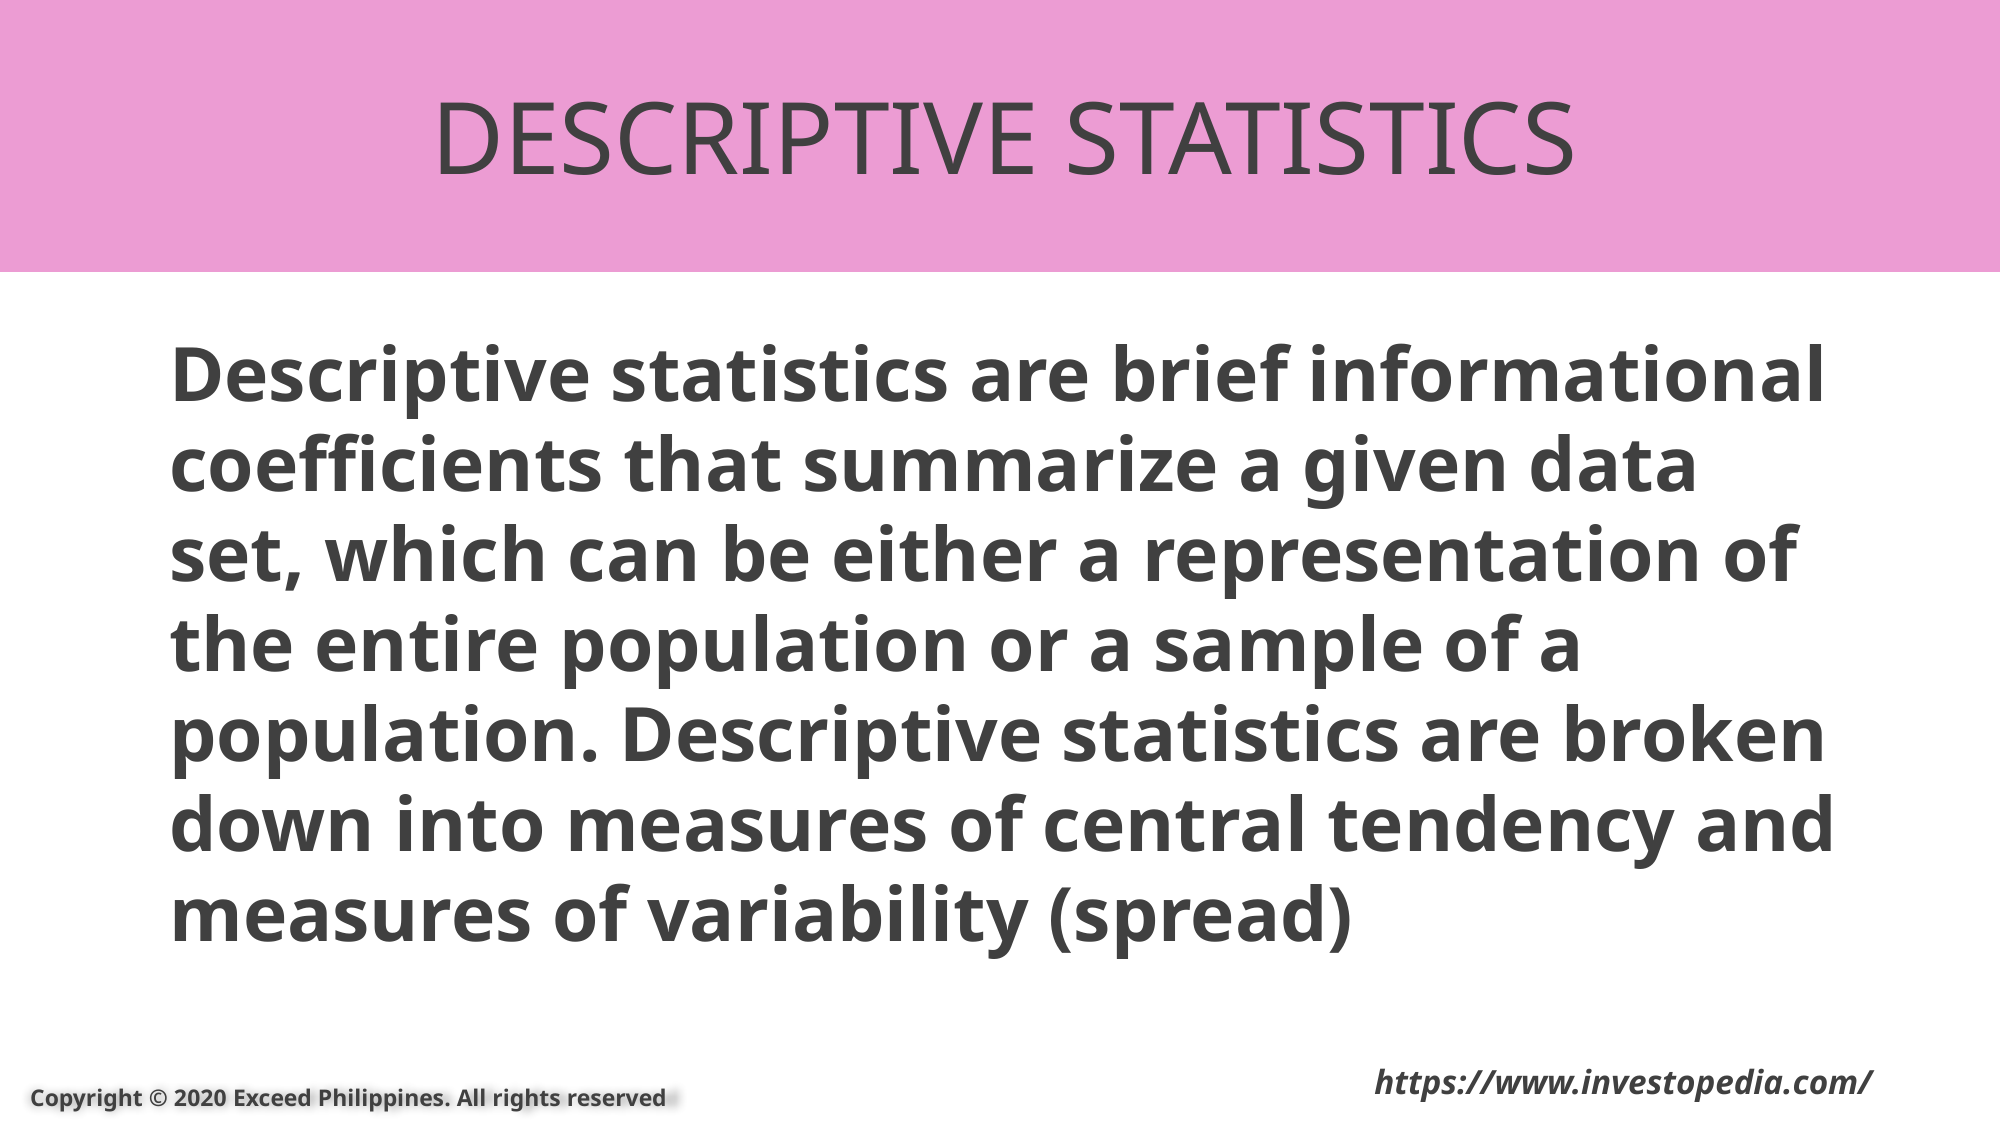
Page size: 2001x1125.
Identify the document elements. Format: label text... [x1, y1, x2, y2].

text_box Descriptive statistics are brief informational coefficients that summarize a given data set, which can be either a representation of the entire population or a sample of a population. Descriptive statistics are broken down into measures of central tendency and measures of variability (spread) [154, 318, 1869, 964]
text_box https://www.investopedia.com/ [951, 1054, 1888, 1109]
text_box DESCRIPTIVE STATISTICS [317, 67, 1693, 202]
text_box [0, 0, 2000, 273]
text_box Copyright © 2020 Exceed Philippines. All rights reserved [15, 1075, 1260, 1118]
